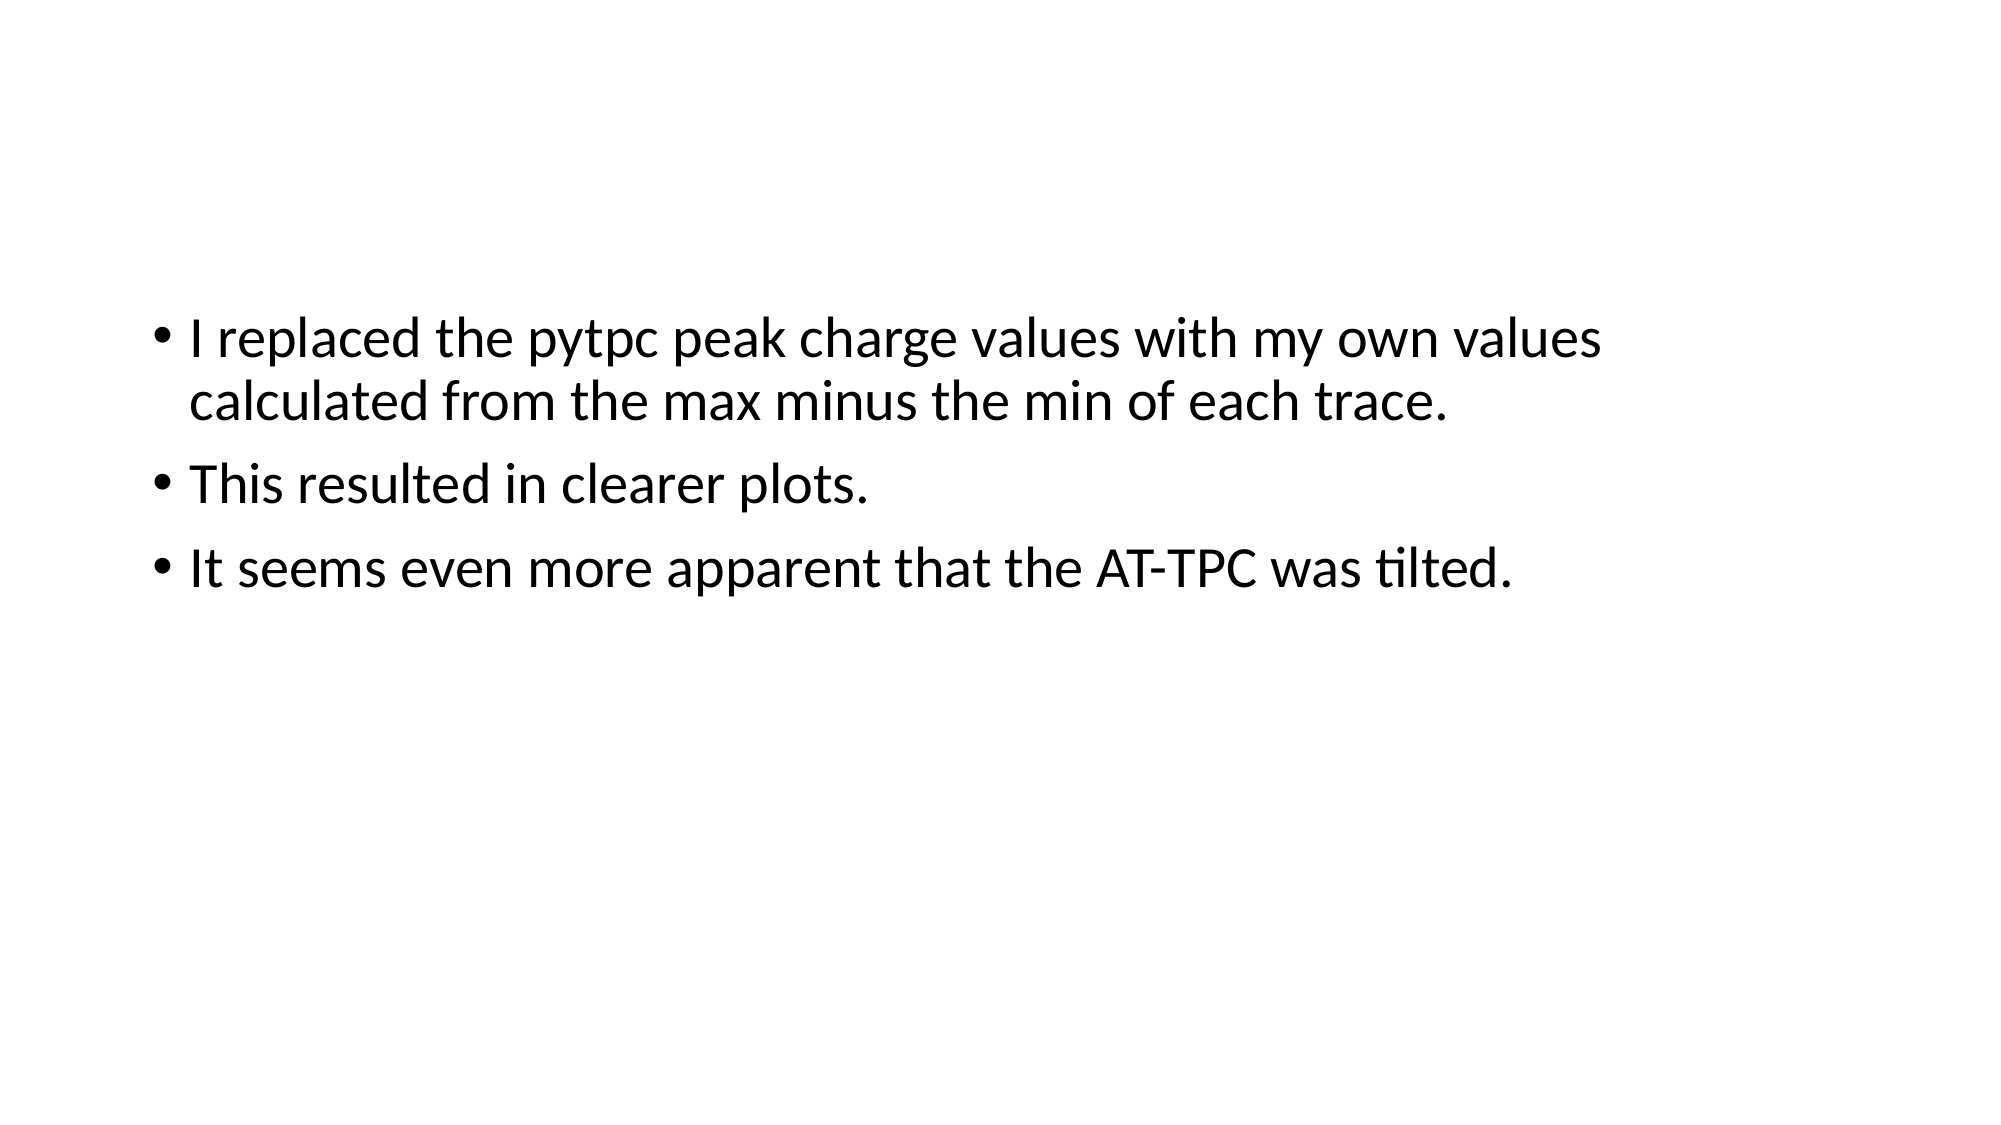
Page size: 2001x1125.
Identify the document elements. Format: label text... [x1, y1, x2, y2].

list I replaced the pytpc peak charge values with my own values calculated from the max minus the min of each trace. This resulted in clearer plots. It seems even more apparent that the AT-TPC was tilted. [137, 299, 1863, 1014]
